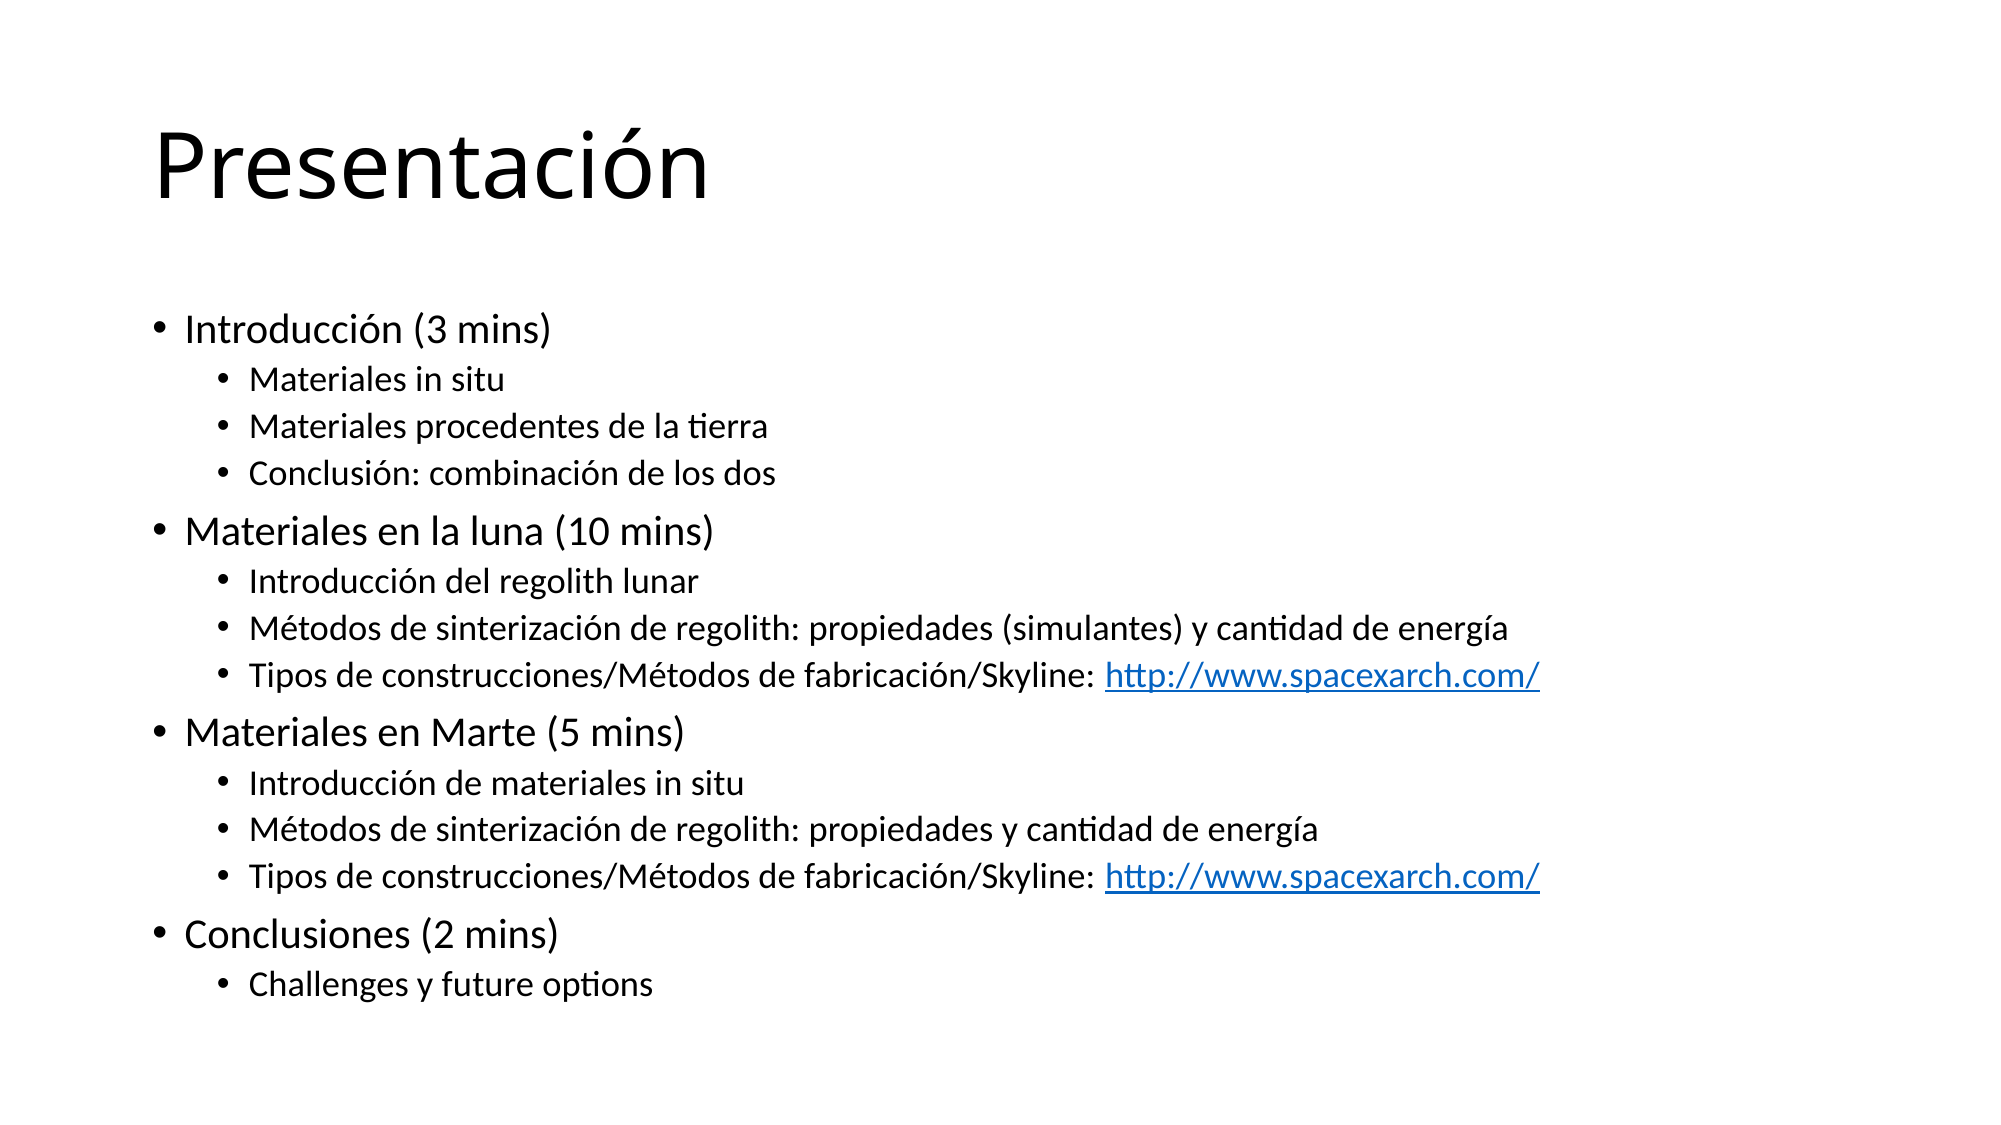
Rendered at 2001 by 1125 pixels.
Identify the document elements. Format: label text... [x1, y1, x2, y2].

list Introducción (3 mins) Materiales in situ Materiales procedentes de la tierra Conclusión: combinación de los dos Materiales en la luna (10 mins) Introducción del regolith lunar Métodos de sinterización de regolith: propiedades (simulantes) y cantidad de energía Tipos de construcciones/Métodos de fabricación/Skyline: http://www.spacexarch.com/ Materiales en Marte (5 mins) Introducción de materiales in situ Métodos de sinterización de regolith: propiedades y cantidad de energía Tipos de construcciones/Métodos de fabricación/Skyline: http://www.spacexarch.com/ Conclusiones (2 mins) Challenges y future options [137, 299, 1863, 1014]
title Presentación [137, 59, 1863, 278]
